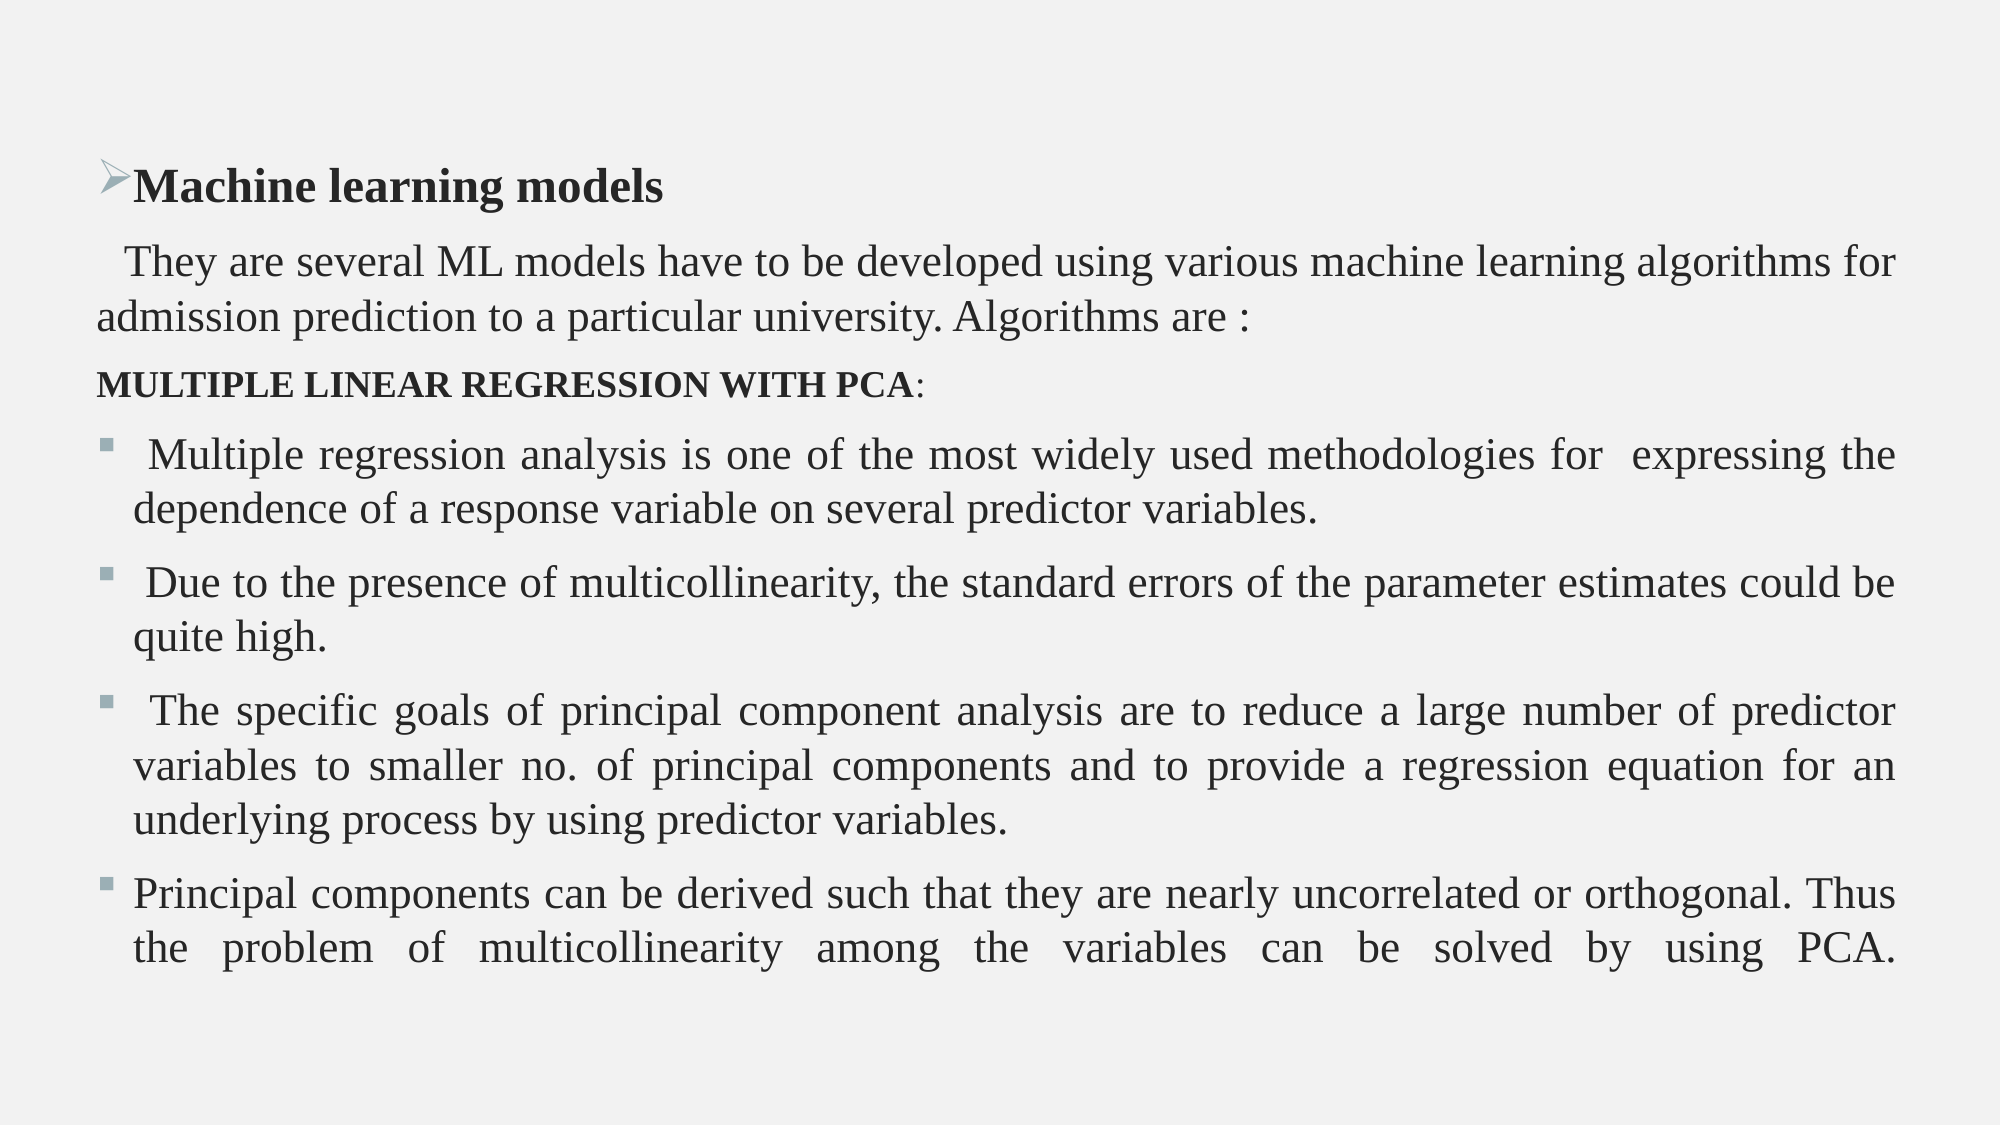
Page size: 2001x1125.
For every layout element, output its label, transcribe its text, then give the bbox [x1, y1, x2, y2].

list Machine learning models They are several ML models have to be developed using various machine learning algorithms for admission prediction to a particular university. Algorithms are : MULTIPLE LINEAR REGRESSION WITH PCA: Multiple regression analysis is one of the most widely used methodologies for expressing the dependence of a response variable on several predictor variables. Due to the presence of multicollinearity, the standard errors of the parameter estimates could be quite high. The specific goals of principal component analysis are to reduce a large number of predictor variables to smaller no. of principal components and to provide a regression equation for an underlying process by using predictor variables. Principal components can be derived such that they are nearly uncorrelated or orthogonal. Thus the problem of multicollinearity among the variables can be solved by using PCA. [81, 85, 1915, 1039]
